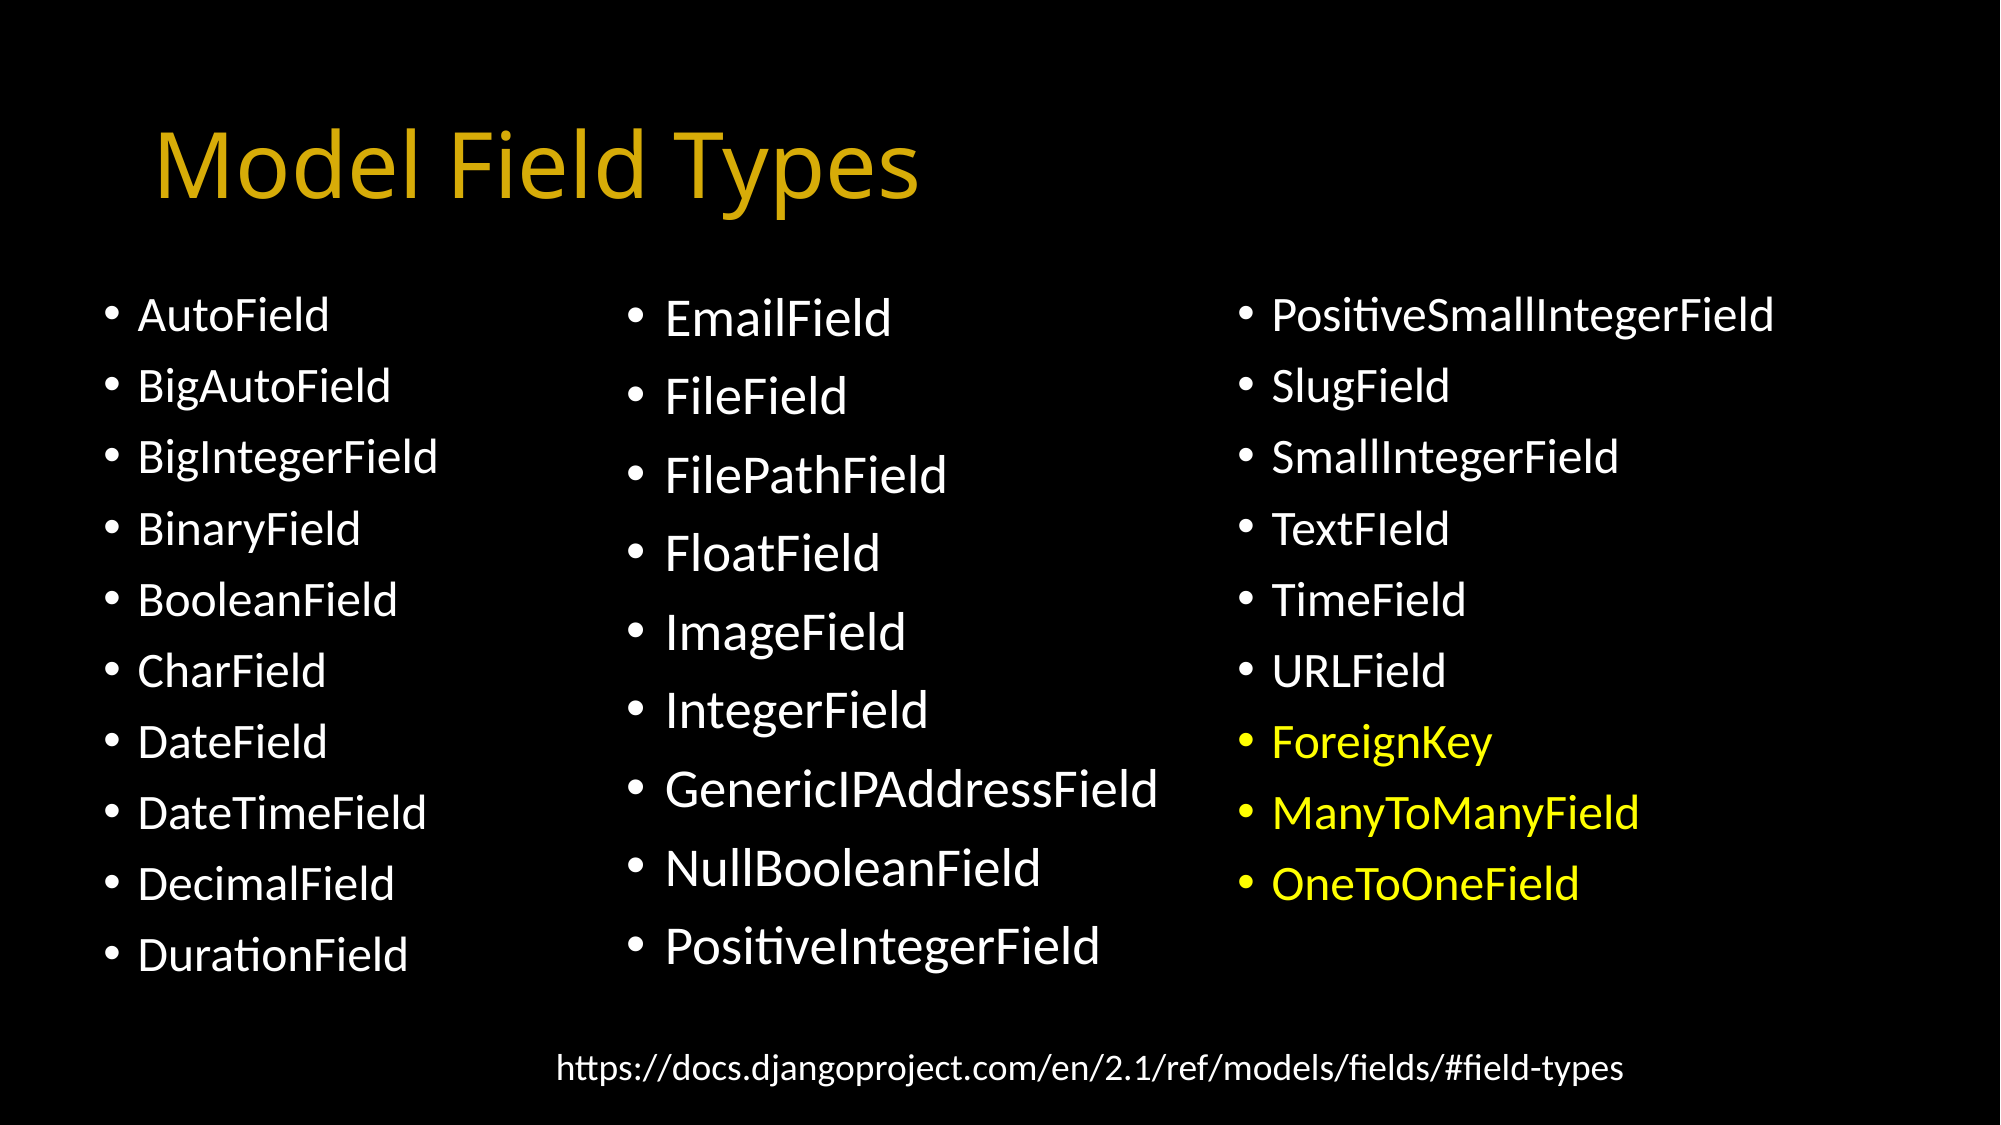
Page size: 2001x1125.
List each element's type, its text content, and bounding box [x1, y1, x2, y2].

text_box PositiveSmallIntegerField SlugField SmallIntegerField TextFIeld TimeField URLField ForeignKey ManyToManyField OneToOneField [1222, 281, 1933, 921]
text_box https://docs.djangoproject.com/en/2.1/ref/models/fields/#field-types [541, 1035, 1641, 1096]
list EmailField FileField FilePathField FloatField ImageField IntegerField GenericIPAddressField NullBooleanField PositiveIntegerField [611, 281, 1191, 996]
list AutoField BigAutoField BigIntegerField BinaryField BooleanField CharField DateField DateTimeField DecimalField DurationField [88, 281, 611, 996]
title Model Field Types [137, 59, 1863, 278]
